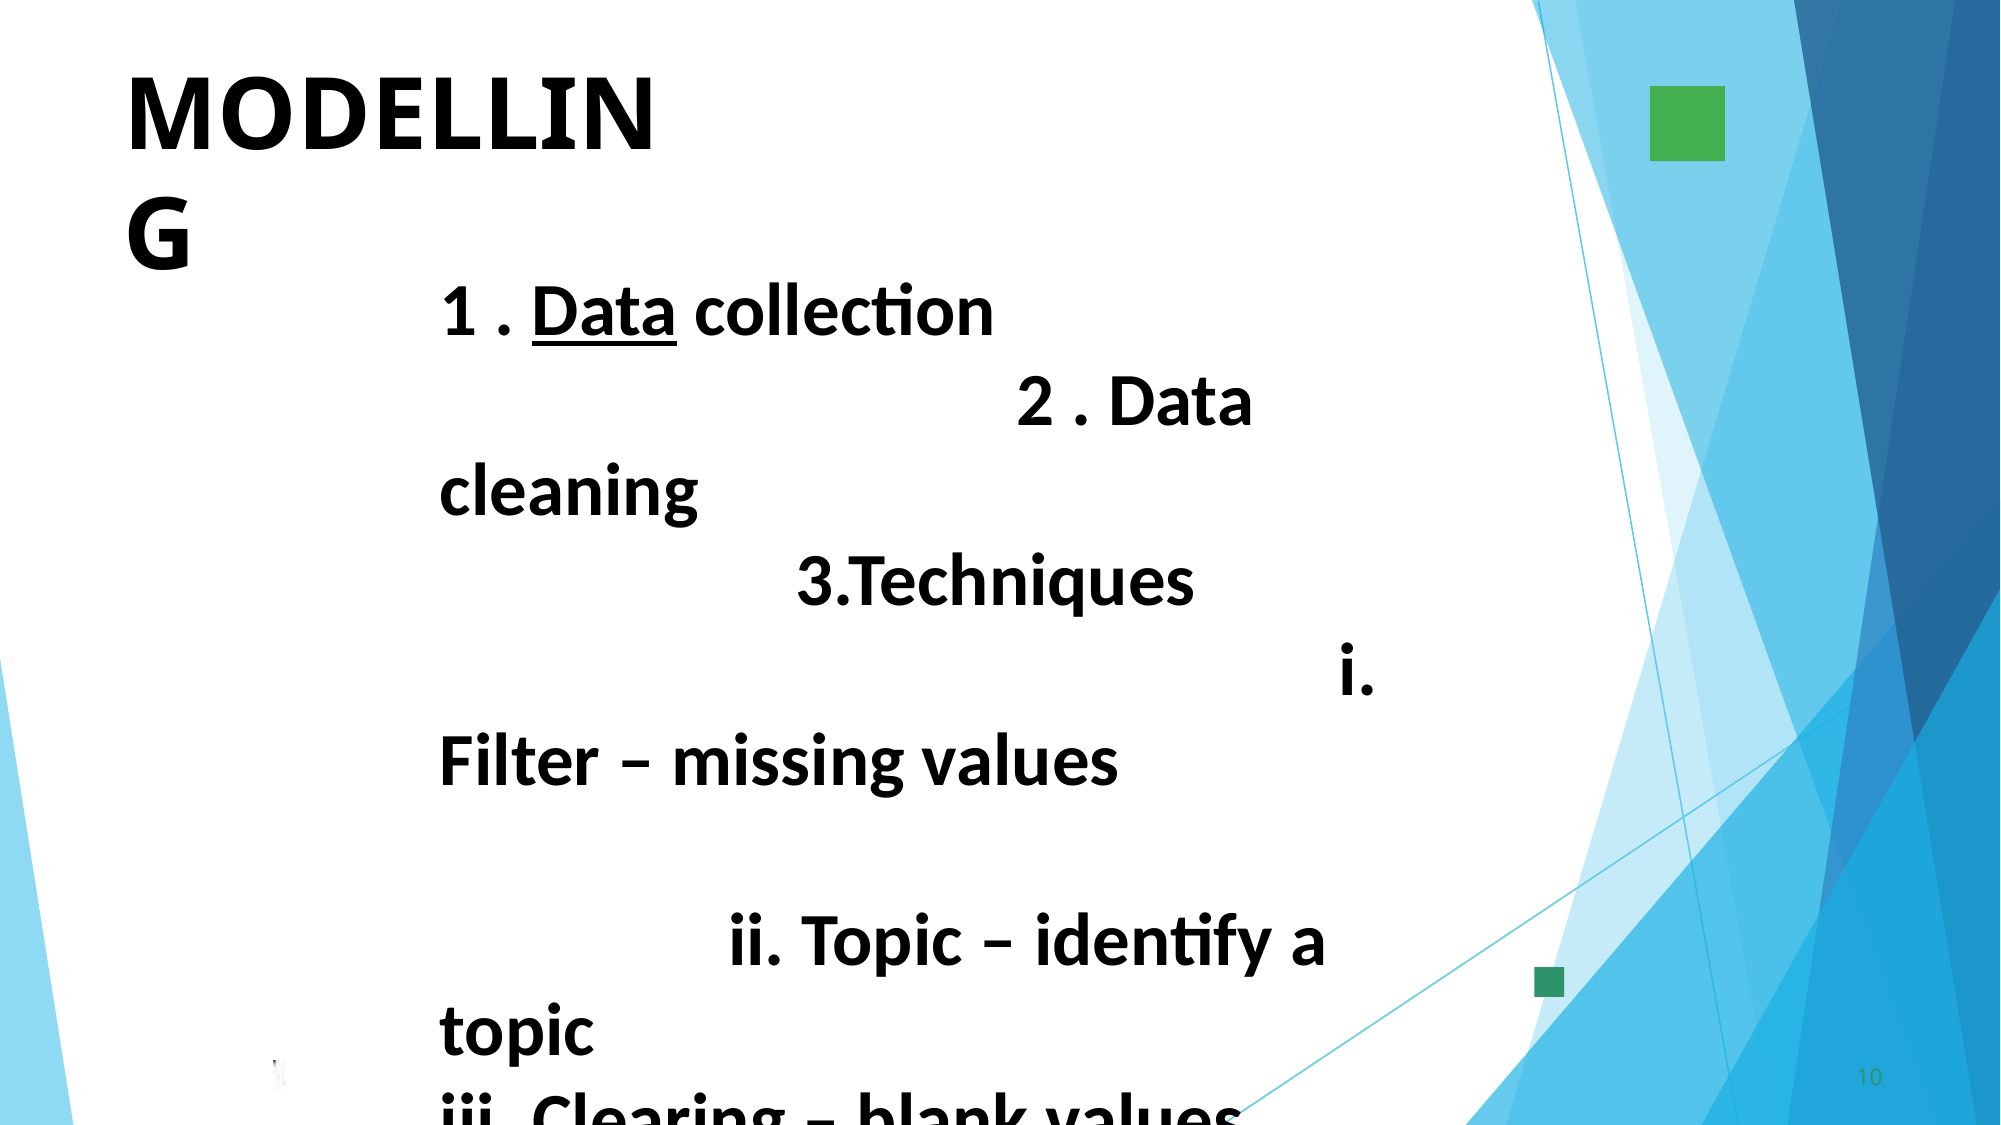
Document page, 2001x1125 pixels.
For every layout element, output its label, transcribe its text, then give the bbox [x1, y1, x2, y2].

text_box [1649, 86, 1725, 162]
text_box [1534, 967, 1565, 997]
text_box MODELLING [121, 47, 664, 290]
text_box 1 . Data collection 2 . Data cleaning 3.Techniques i. Filter – missing values ii. Topic – identify a topic iii. Clearing – blank values 4. Pivot table 5. Chart graphs 6. Pie chart. [425, 253, 1425, 1125]
text_box 10 [1849, 1061, 1888, 1095]
picture [273, 1060, 287, 1091]
